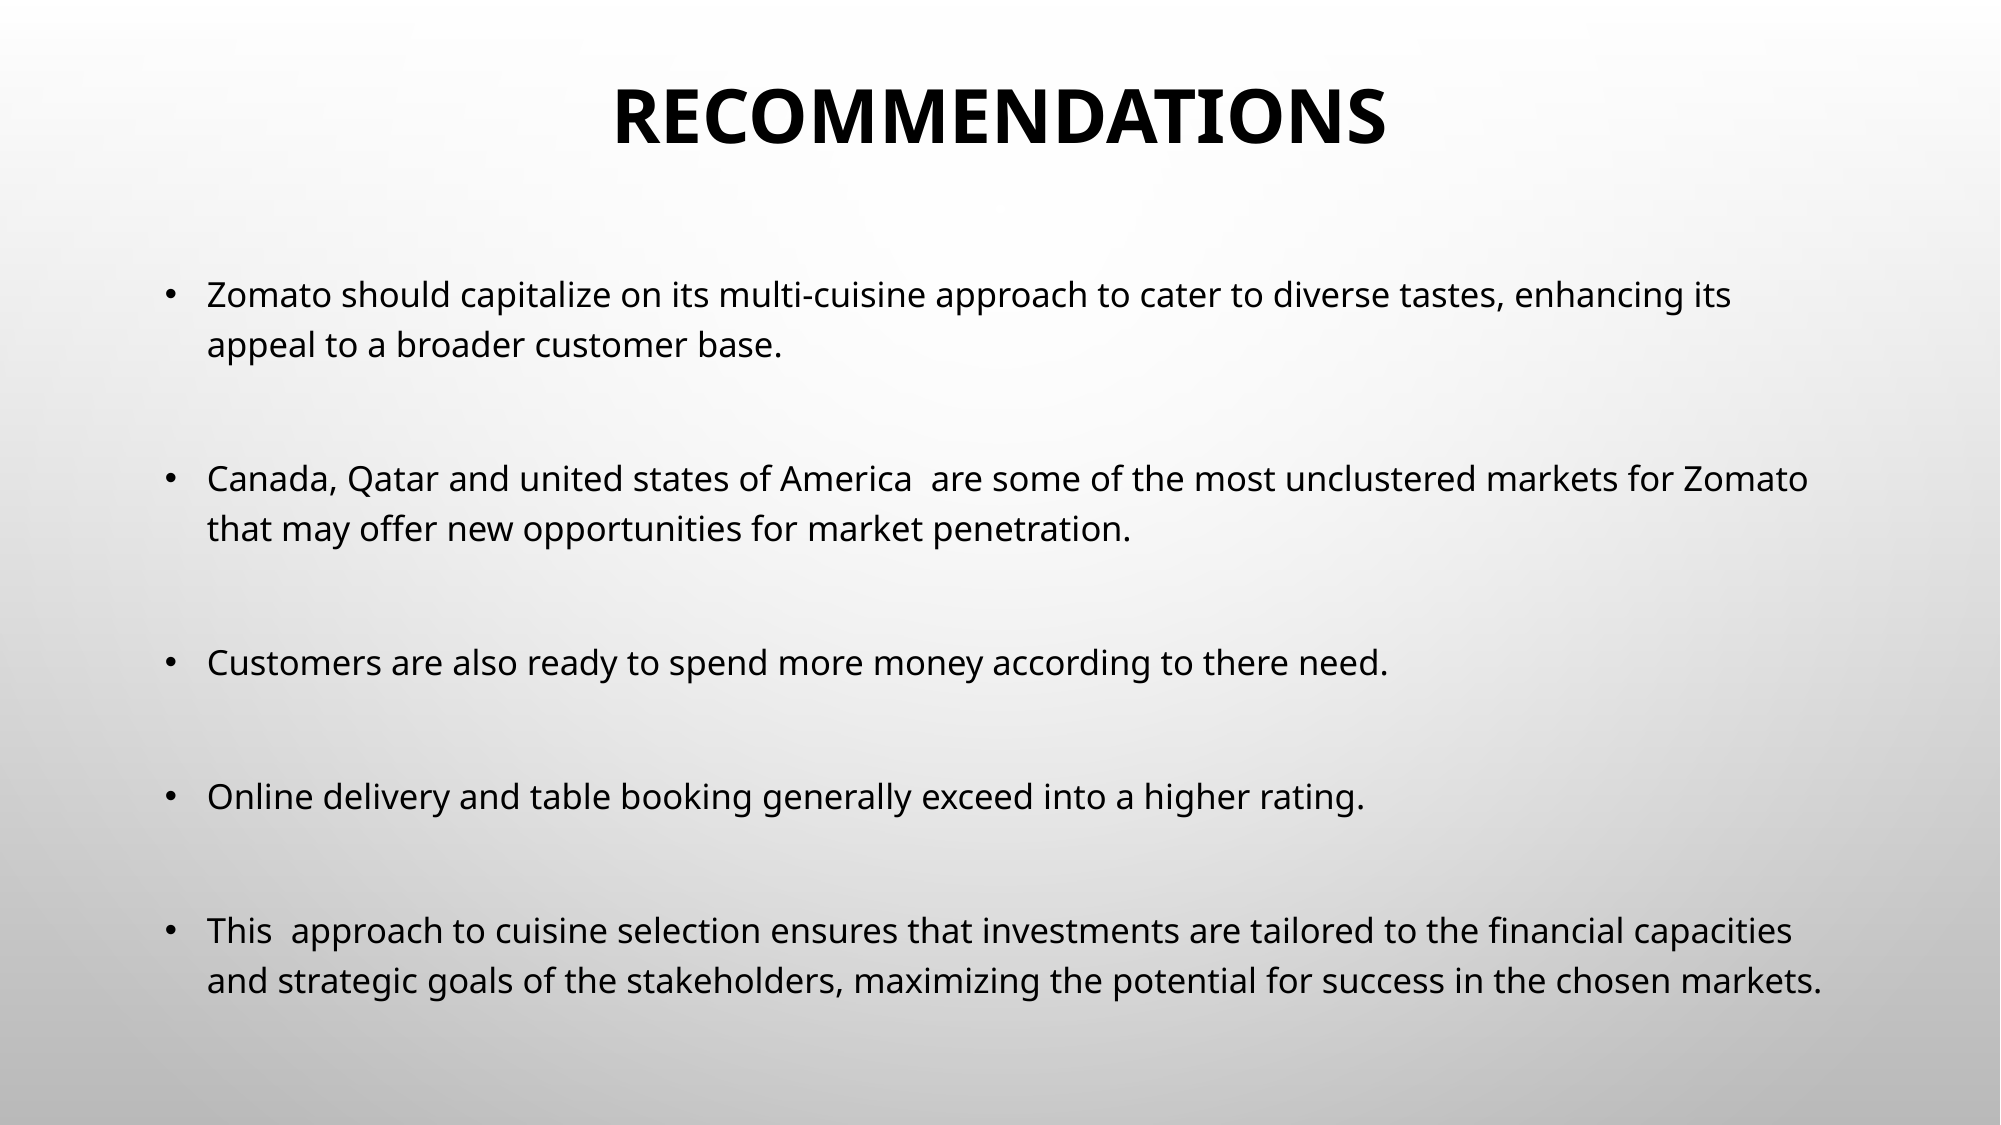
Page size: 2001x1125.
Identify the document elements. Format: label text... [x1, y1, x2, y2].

title Recommendations [149, 41, 1851, 198]
picture [0, 0, 2000, 1125]
list Zomato should capitalize on its multi-cuisine approach to cater to diverse tastes, enhancing its appeal to a broader customer base. Canada, Qatar and united states of America are some of the most unclustered markets for Zomato that may offer new opportunities for market penetration. Customers are also ready to spend more money according to there need. Online delivery and table booking generally exceed into a higher rating. This approach to cuisine selection ensures that investments are tailored to the financial capacities and strategic goals of the stakeholders, maximizing the potential for success in the chosen markets. [149, 257, 1851, 1047]
